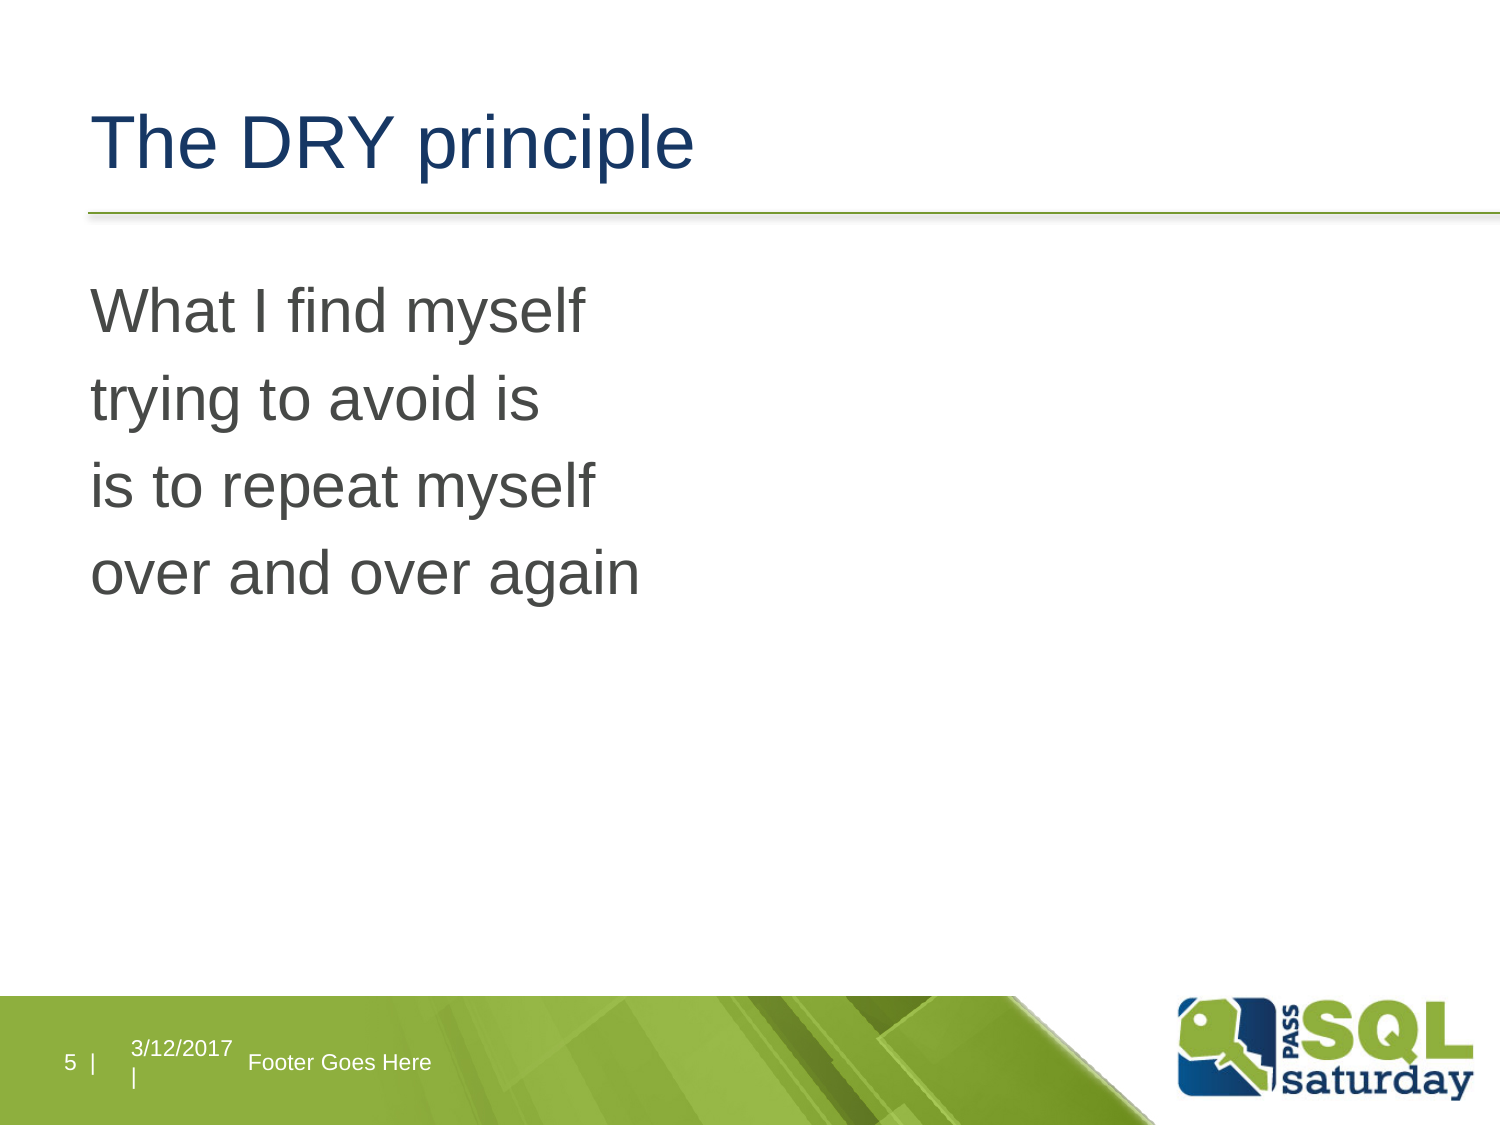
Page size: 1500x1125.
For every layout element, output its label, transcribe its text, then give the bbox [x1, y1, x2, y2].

text_box 5 | [37, 1031, 124, 1092]
picture [0, 969, 1483, 1125]
footer Footer Goes Here [232, 1031, 751, 1092]
list What I find myself trying to avoid is is to repeat myself over and over again [75, 262, 1425, 1005]
title The DRY principle [75, 45, 1425, 233]
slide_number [124, 1031, 232, 1092]
